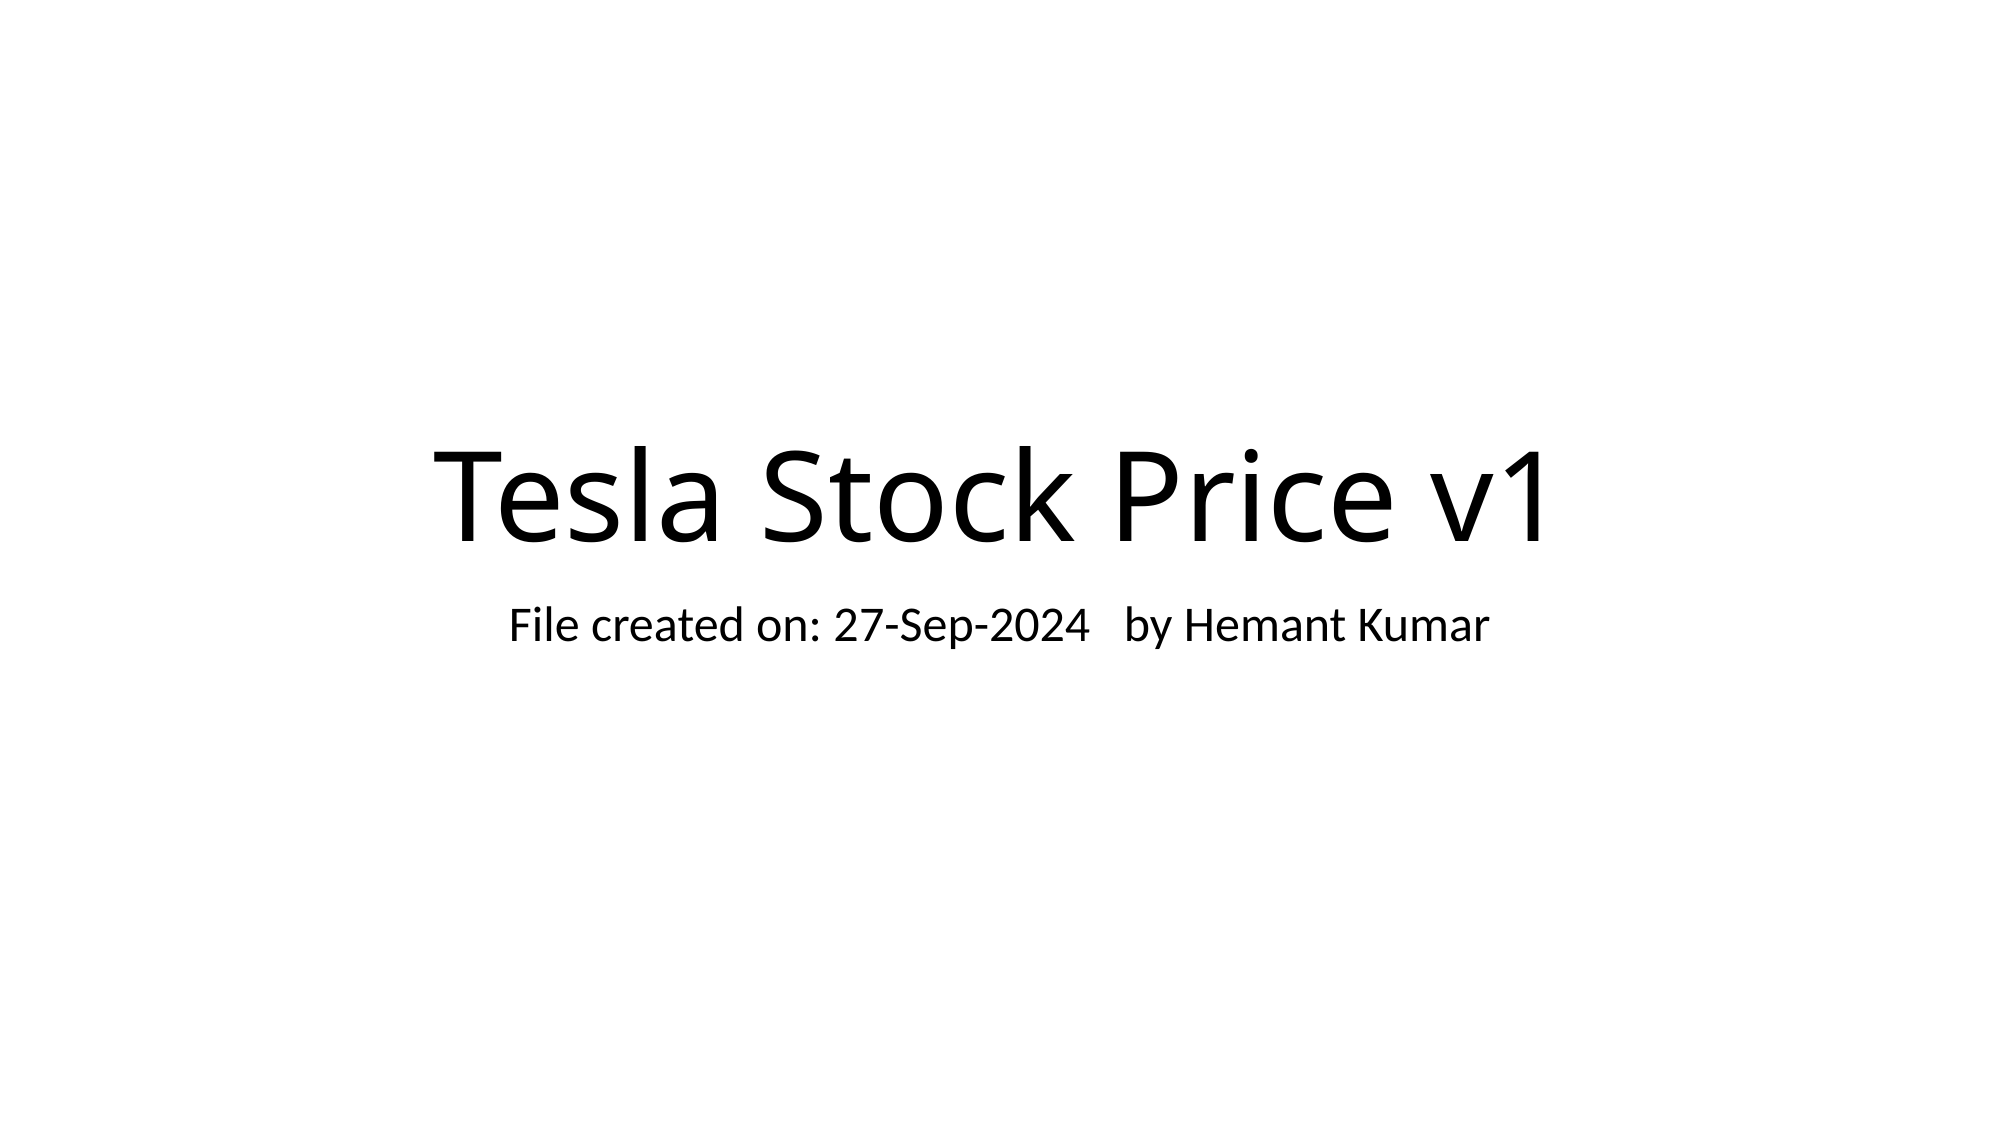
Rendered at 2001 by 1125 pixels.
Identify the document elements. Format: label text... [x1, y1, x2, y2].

subtitle File created on: 27-Sep-2024 by Hemant Kumar [249, 590, 1750, 863]
title Tesla Stock Price v1 [249, 184, 1750, 576]
